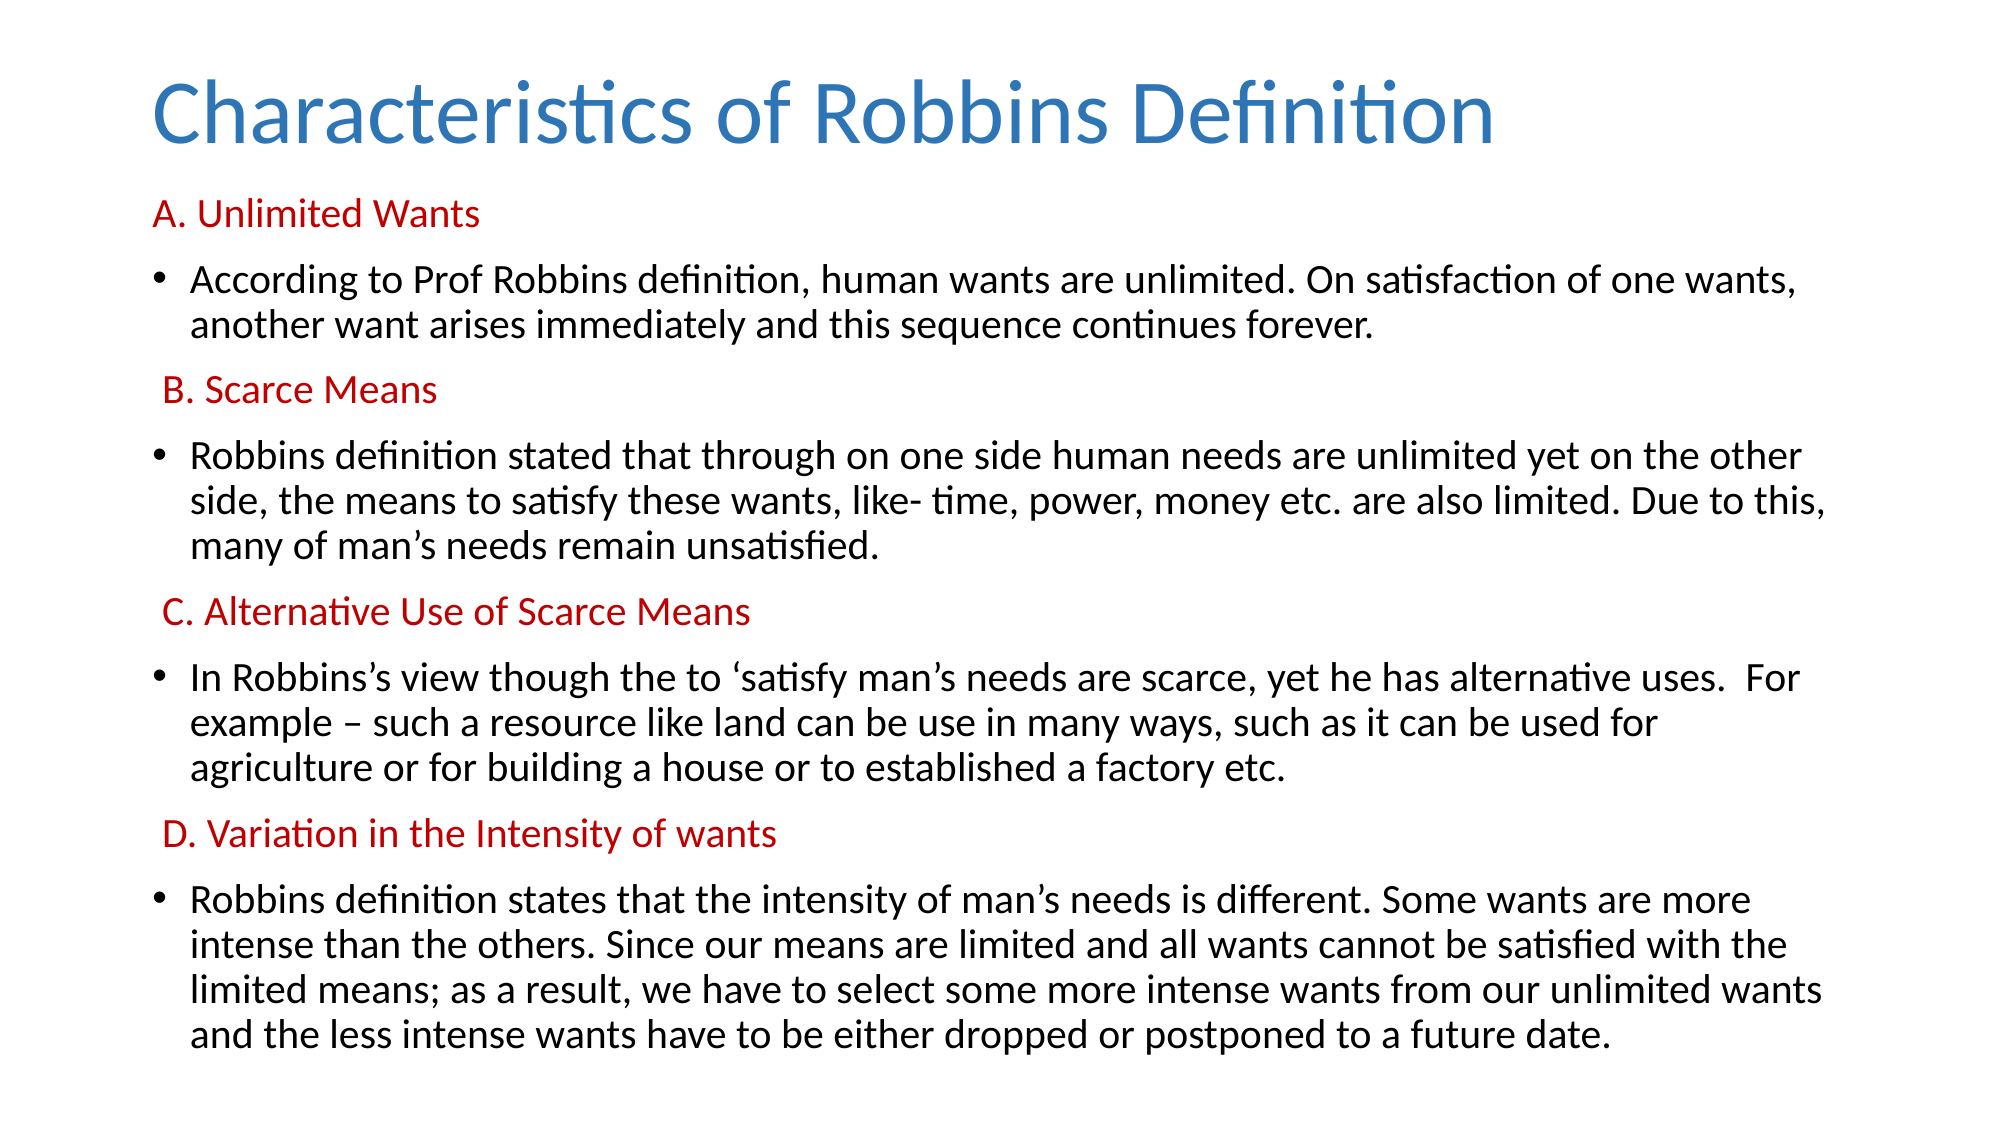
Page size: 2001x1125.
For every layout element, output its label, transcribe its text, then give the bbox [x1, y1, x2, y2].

title Characteristics of Robbins Definition [137, 59, 1863, 168]
list A. Unlimited Wants According to Prof Robbins definition, human wants are unlimited. On satisfaction of one wants, another want arises immediately and this sequence continues forever. B. Scarce Means Robbins definition stated that through on one side human needs are unlimited yet on the other side, the means to satisfy these wants, like- time, power, money etc. are also limited. Due to this, many of man’s needs remain unsatisfied. C. Alternative Use of Scarce Means In Robbins’s view though the to ‘satisfy man’s needs are scarce, yet he has alternative uses. For example – such a resource like land can be use in many ways, such as it can be used for agriculture or for building a house or to established a factory etc. D. Variation in the Intensity of wants Robbins definition states that the intensity of man’s needs is different. Some wants are more intense than the others. Since our means are limited and all wants cannot be satisfied with the limited means; as a result, we have to select some more intense wants from our unlimited wants and the less intense wants have to be either dropped or postponed to a future date. [137, 183, 1863, 1091]
